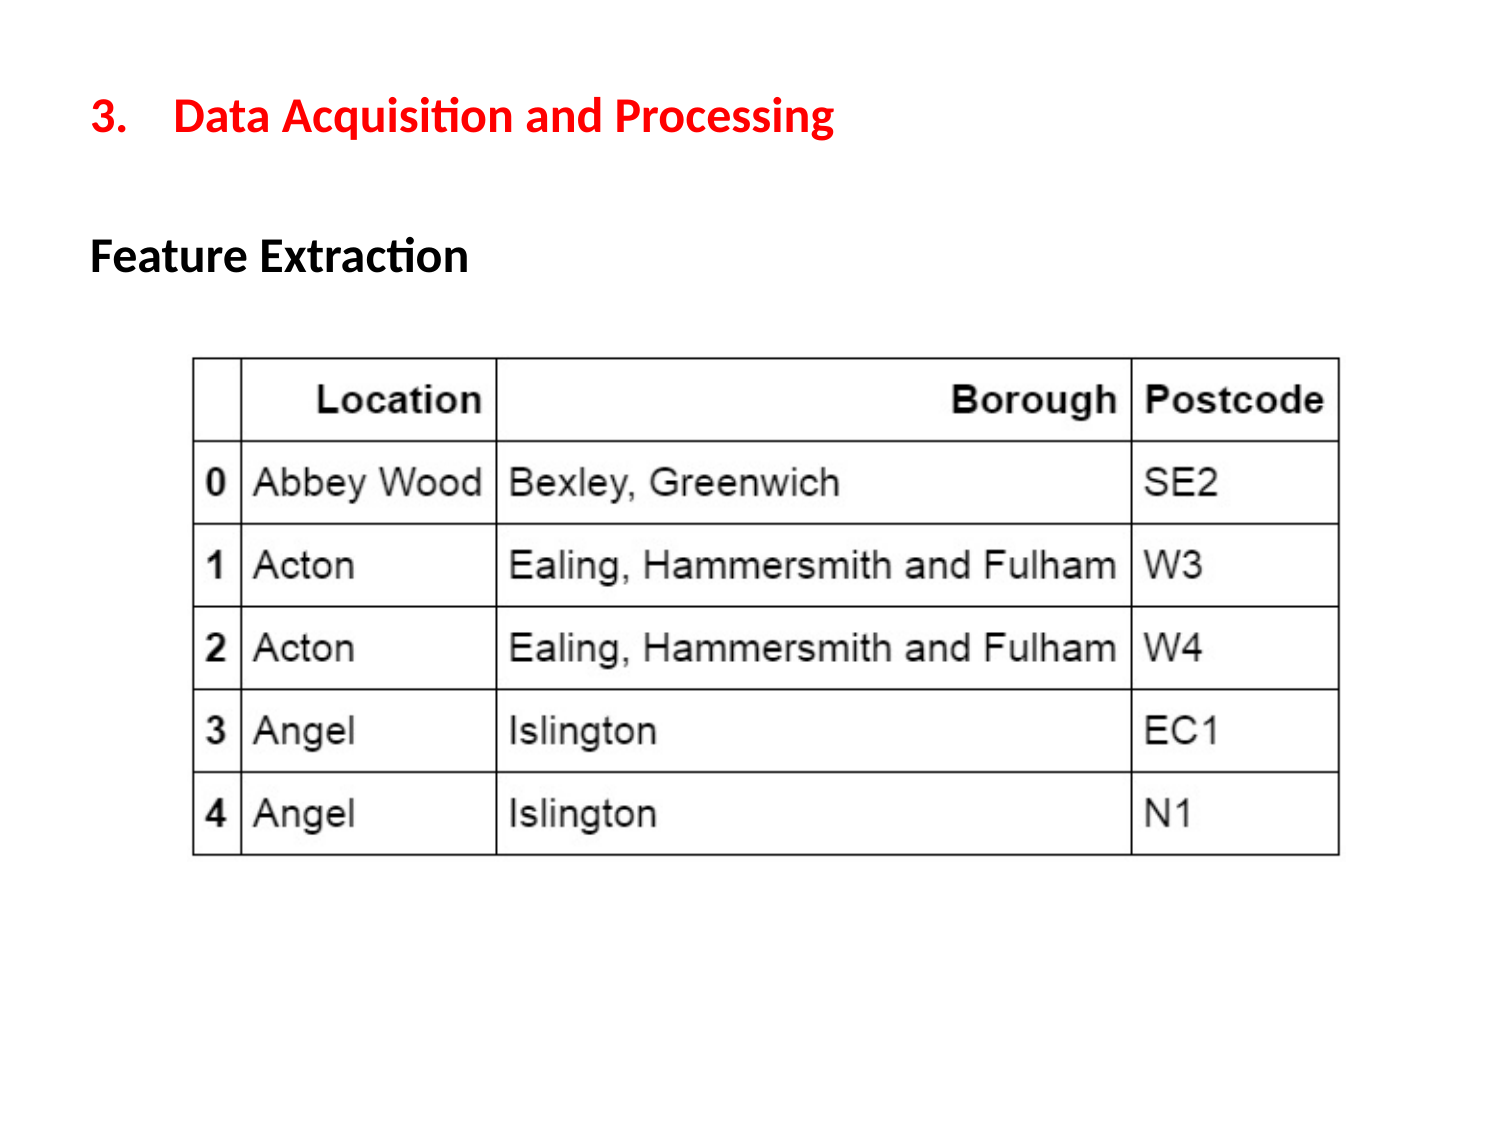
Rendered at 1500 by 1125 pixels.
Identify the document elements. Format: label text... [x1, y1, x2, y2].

list 3. Data Acquisition and Processing Feature Extraction [75, 75, 1425, 1005]
picture [187, 354, 1346, 862]
